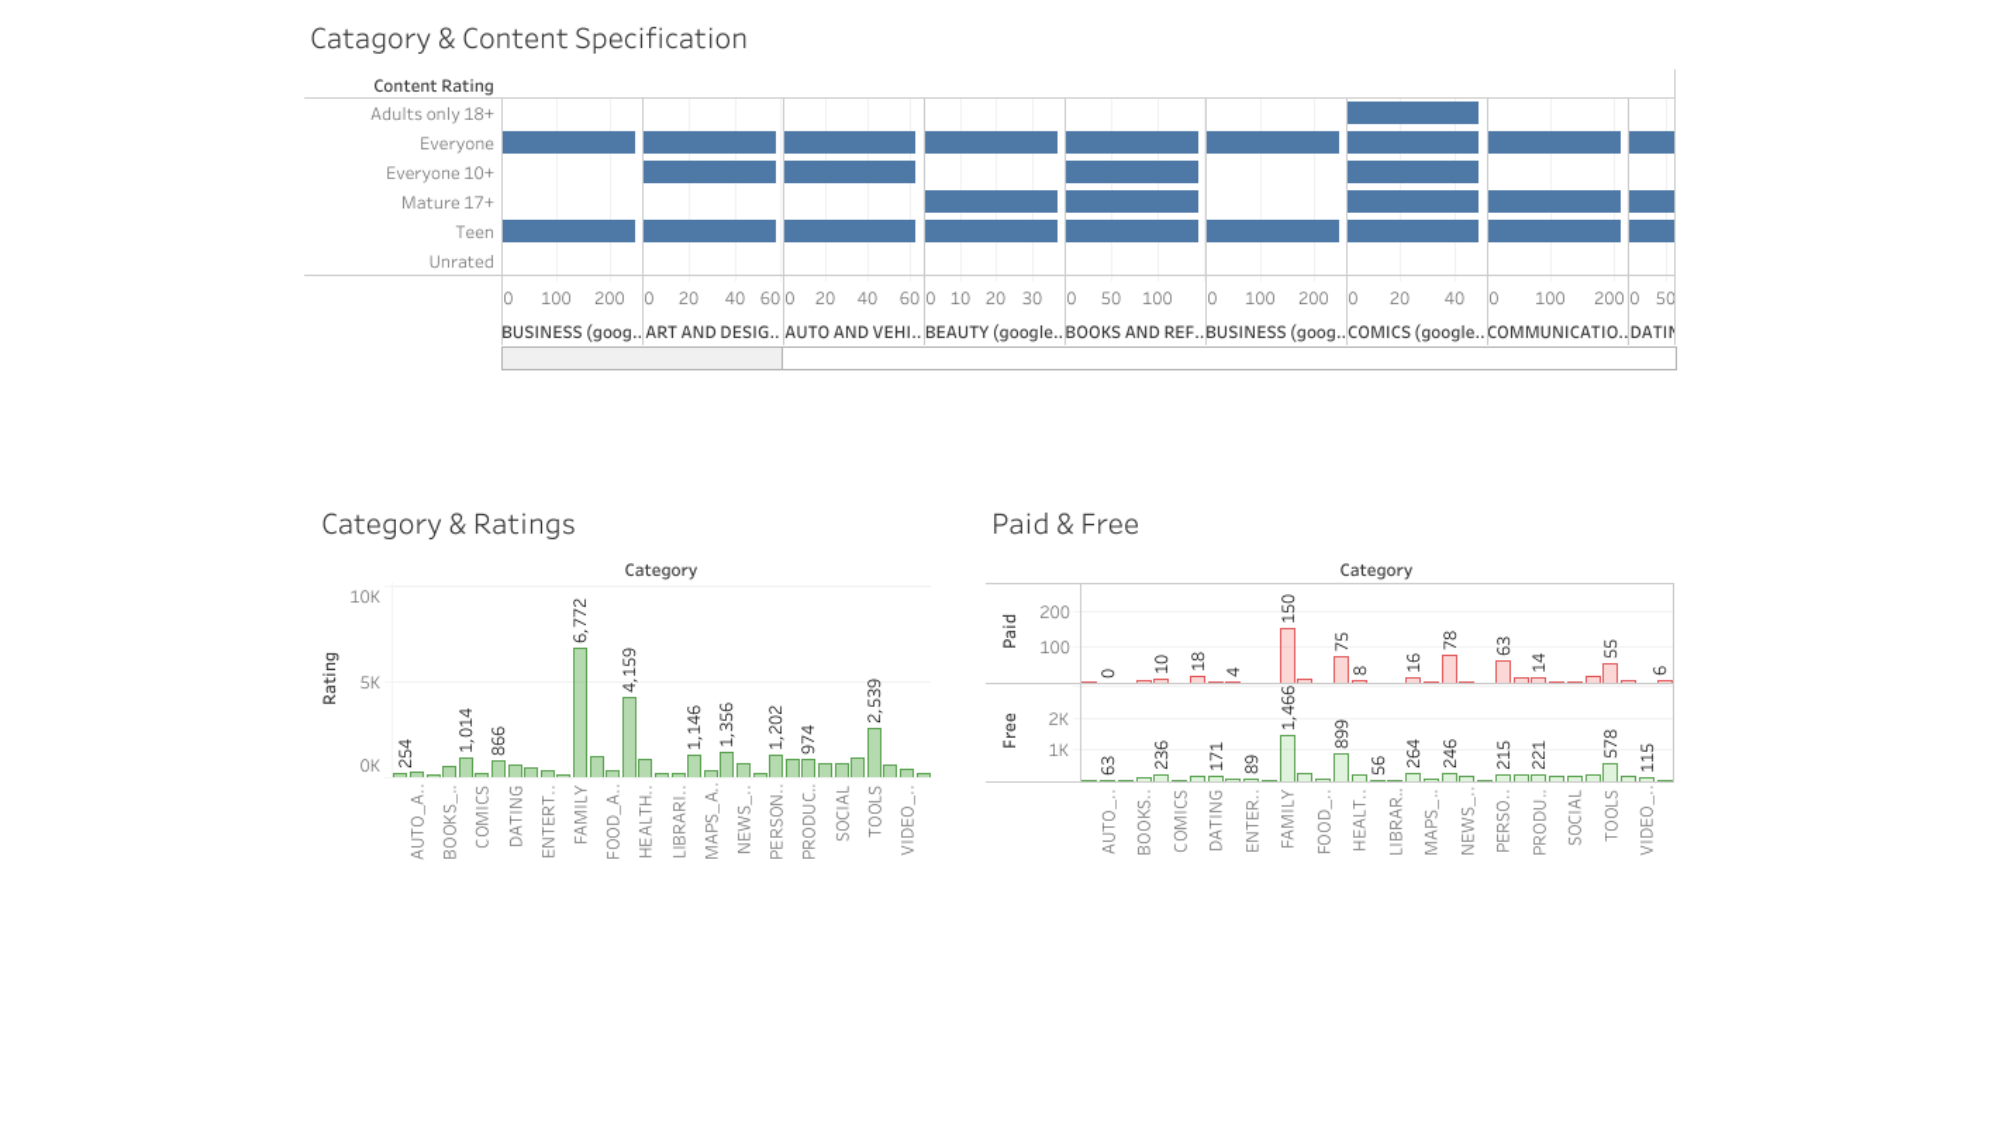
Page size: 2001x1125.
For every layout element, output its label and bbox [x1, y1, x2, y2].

picture [296, 0, 1704, 1125]
